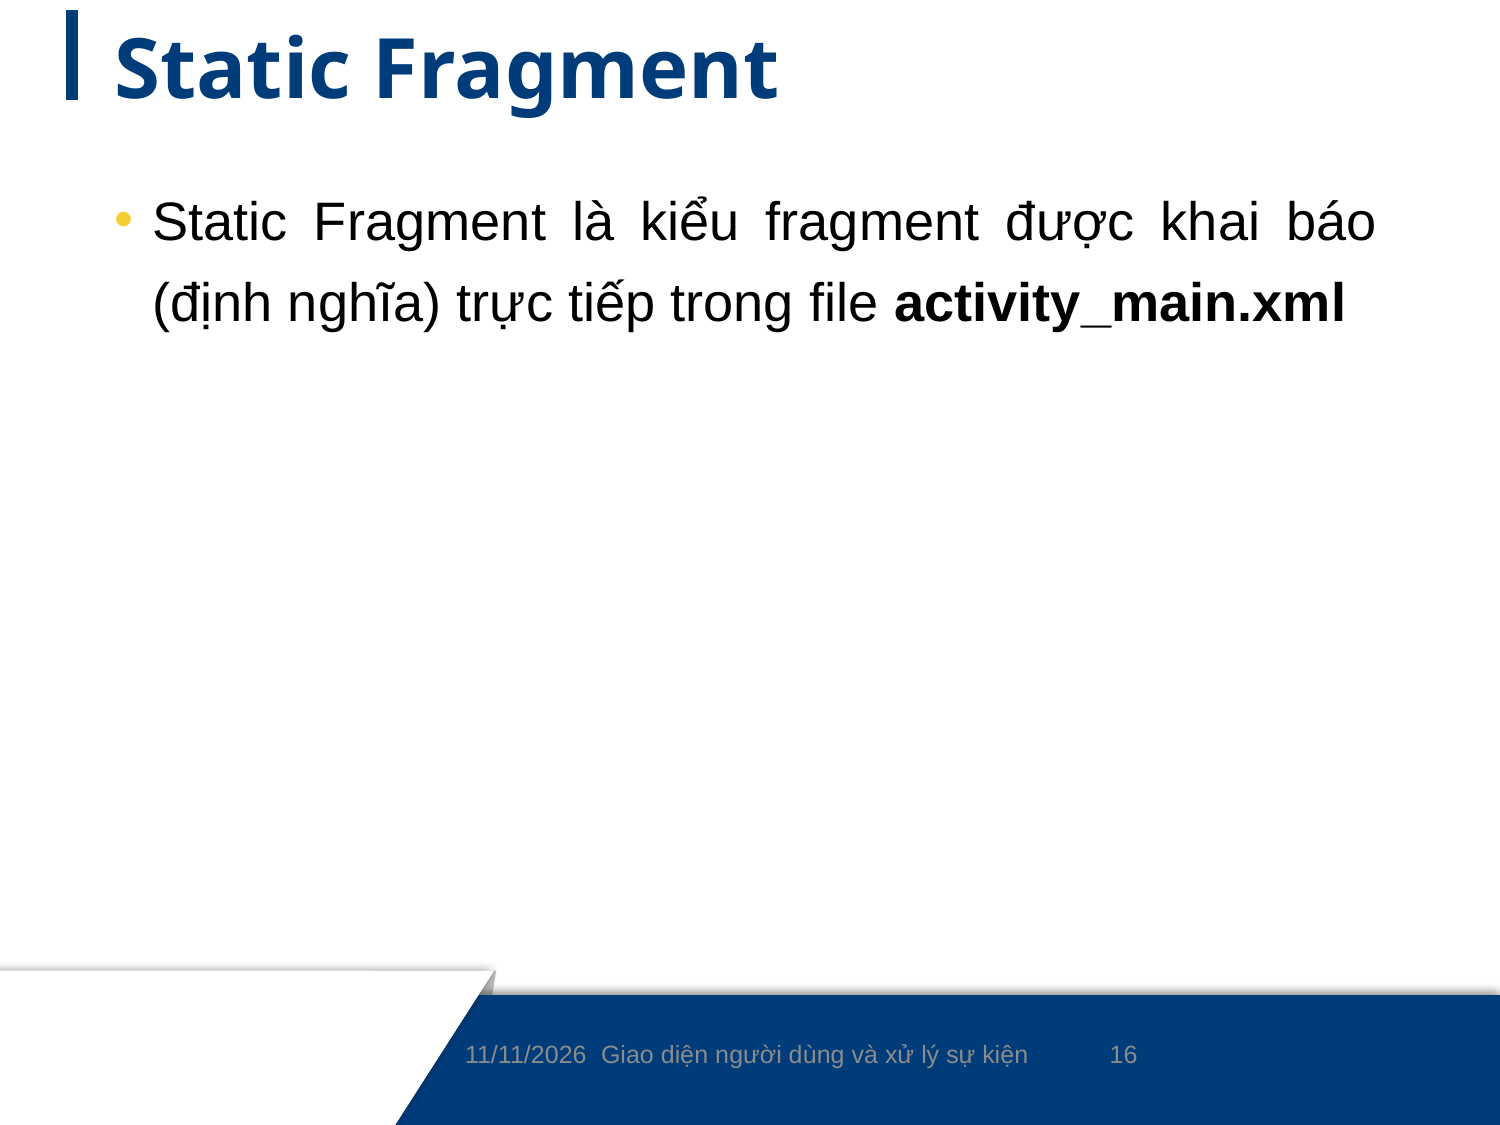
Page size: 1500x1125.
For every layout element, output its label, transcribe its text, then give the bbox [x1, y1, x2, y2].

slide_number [450, 1023, 561, 1084]
slide_number 16 [815, 1023, 1153, 1084]
list Static Fragment là kiểu fragment được khai báo (định nghĩa) trực tiếp trong file activity_main.xml [99, 162, 1394, 882]
footer Giao diện người dùng và xử lý sự kiện [561, 1023, 815, 1084]
title Static Fragment [99, 5, 1394, 138]
